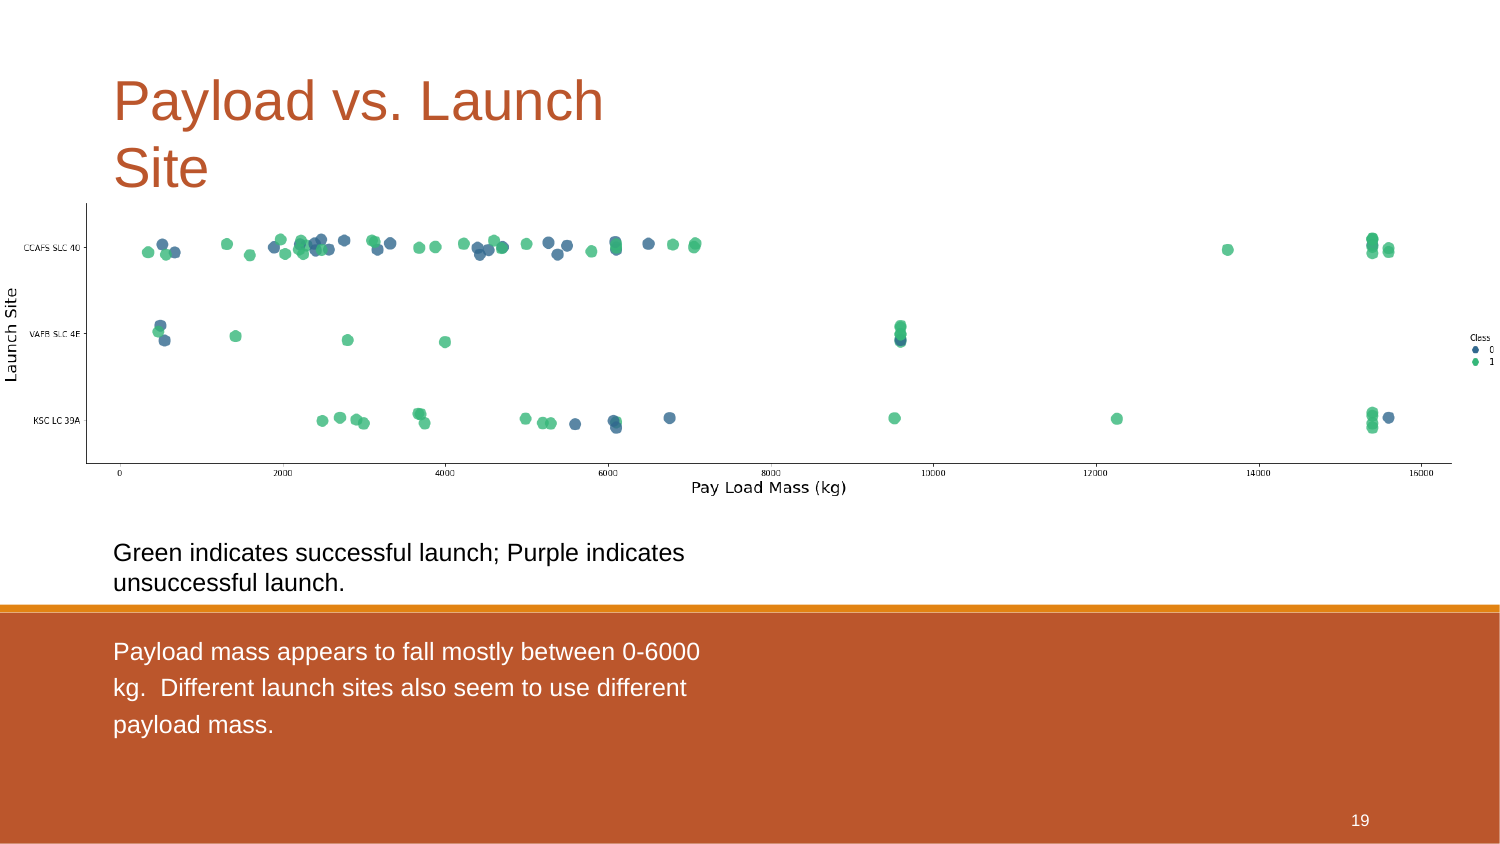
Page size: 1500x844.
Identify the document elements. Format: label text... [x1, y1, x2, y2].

title Payload vs. Launch Site [111, 62, 607, 203]
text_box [0, 604, 1500, 844]
text_box [4, 203, 1494, 496]
text_box Green indicates successful launch; Purple indicates unsuccessful launch. [111, 534, 833, 597]
